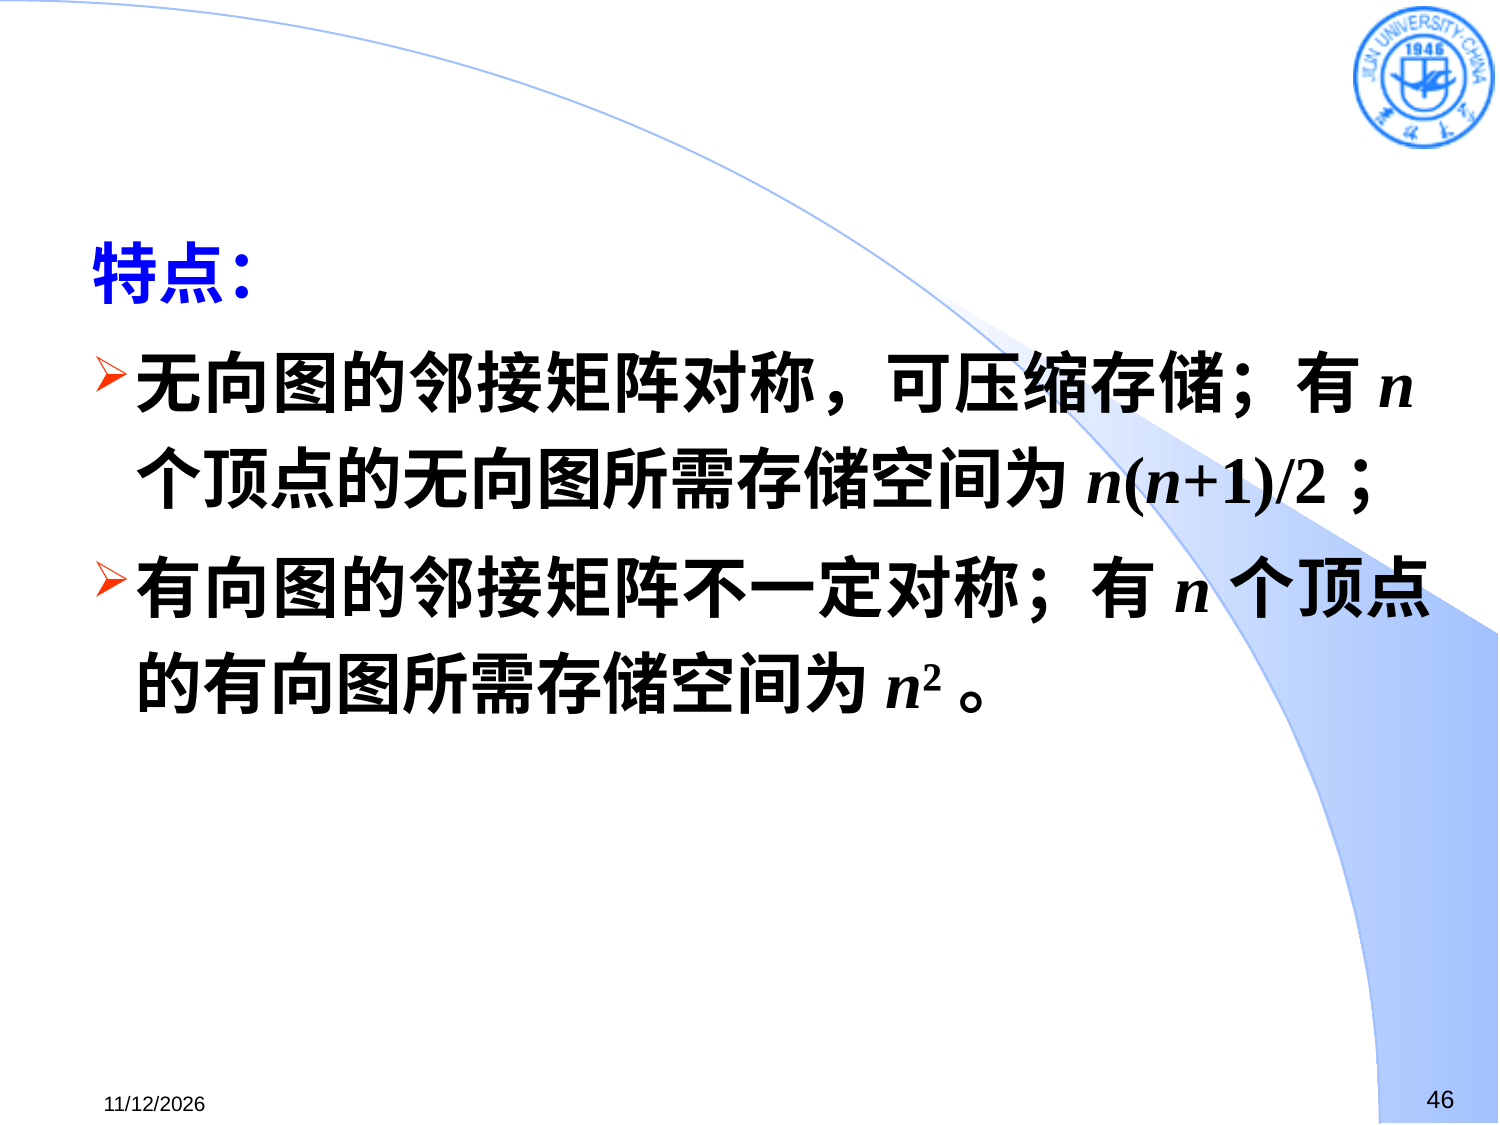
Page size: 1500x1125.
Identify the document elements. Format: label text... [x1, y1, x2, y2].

picture [1353, 6, 1495, 149]
text_box 特点： 无向图的邻接矩阵对称，可压缩存储；有n个顶点的无向图所需存储空间为n(n+1)/2； 有向图的邻接矩阵不一定对称；有n个顶点的有向图所需存储空间为n²。 [76, 207, 1448, 730]
